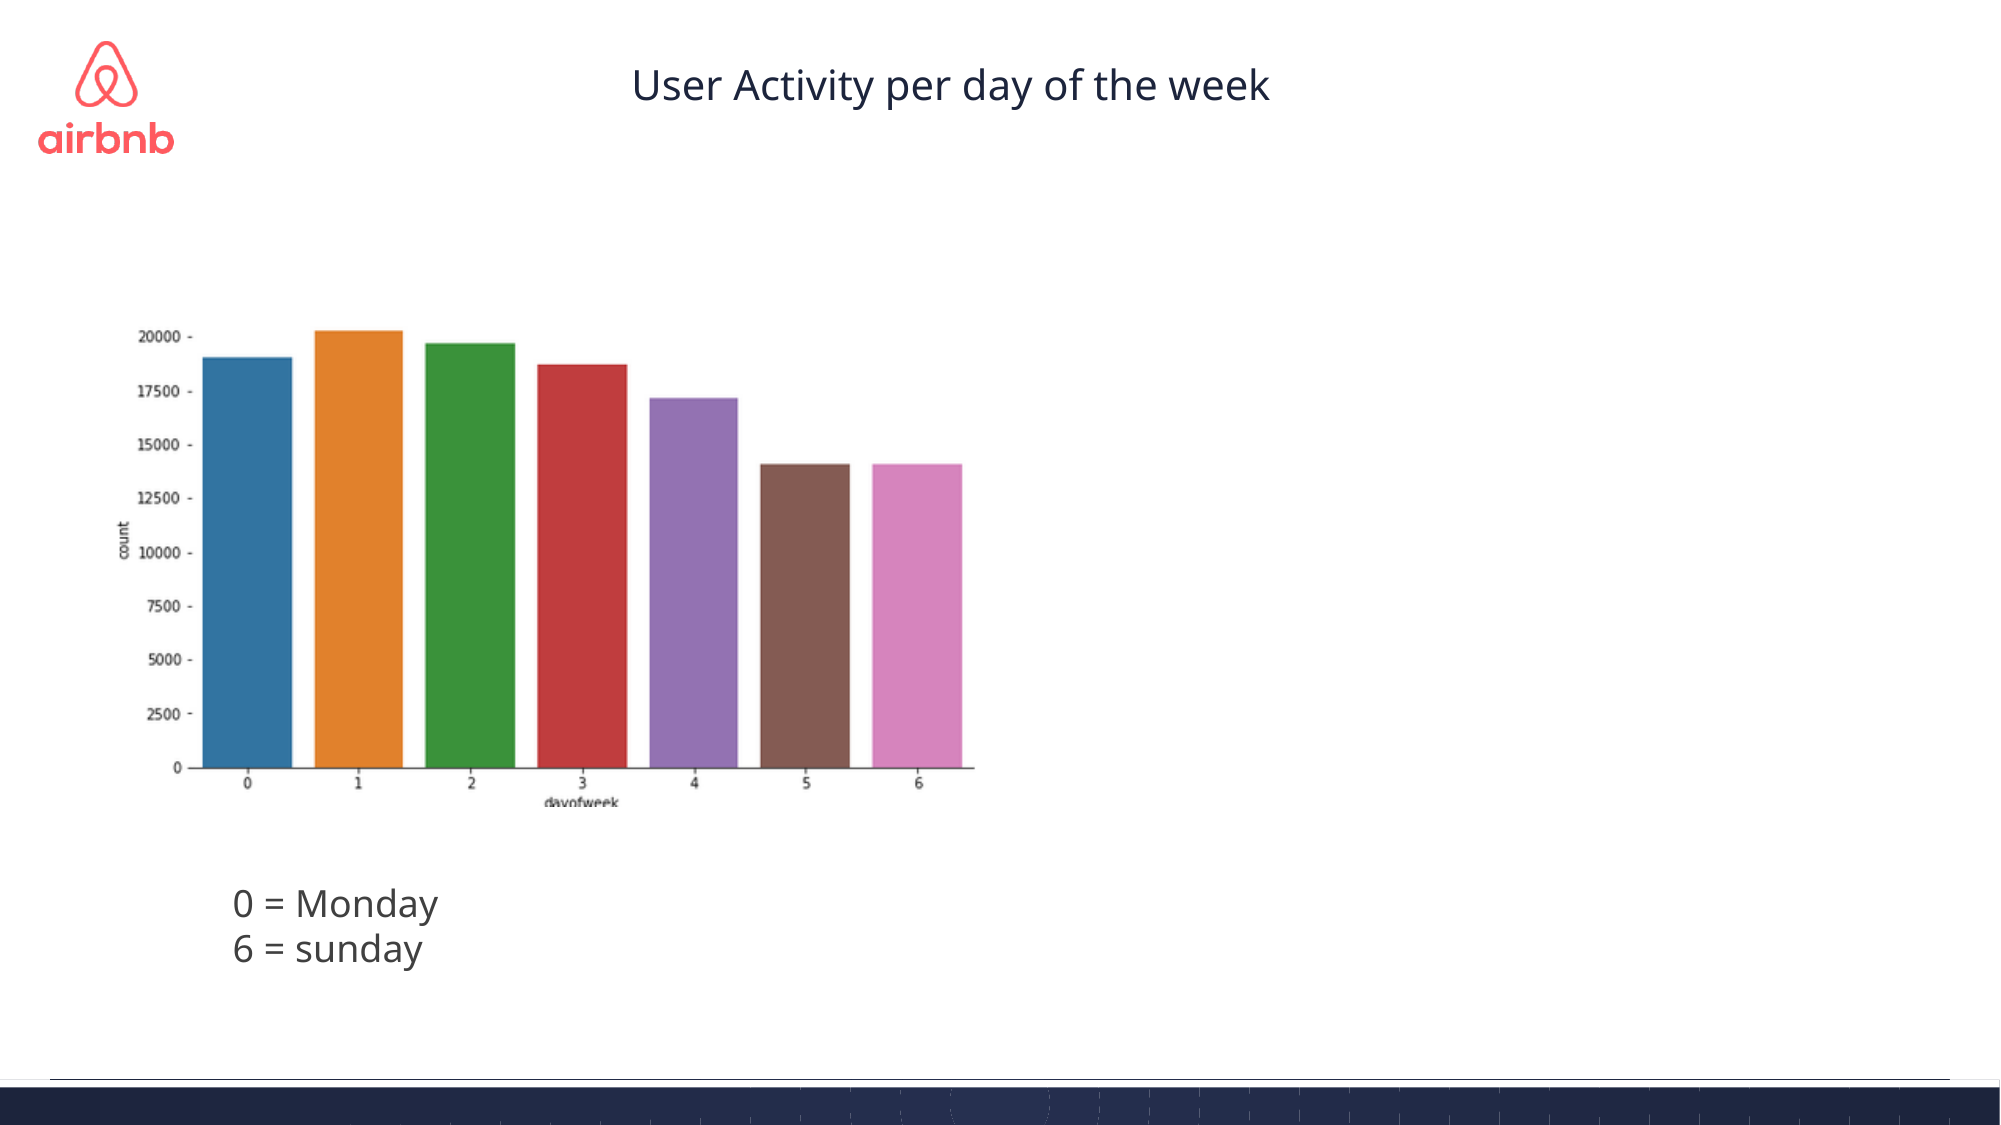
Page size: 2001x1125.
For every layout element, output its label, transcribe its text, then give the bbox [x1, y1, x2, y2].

picture [105, 318, 1011, 807]
text_box 0 = Monday 6 = sunday [217, 872, 454, 978]
text_box User Activity per day of the week [210, 45, 1692, 118]
picture [4, 0, 209, 203]
